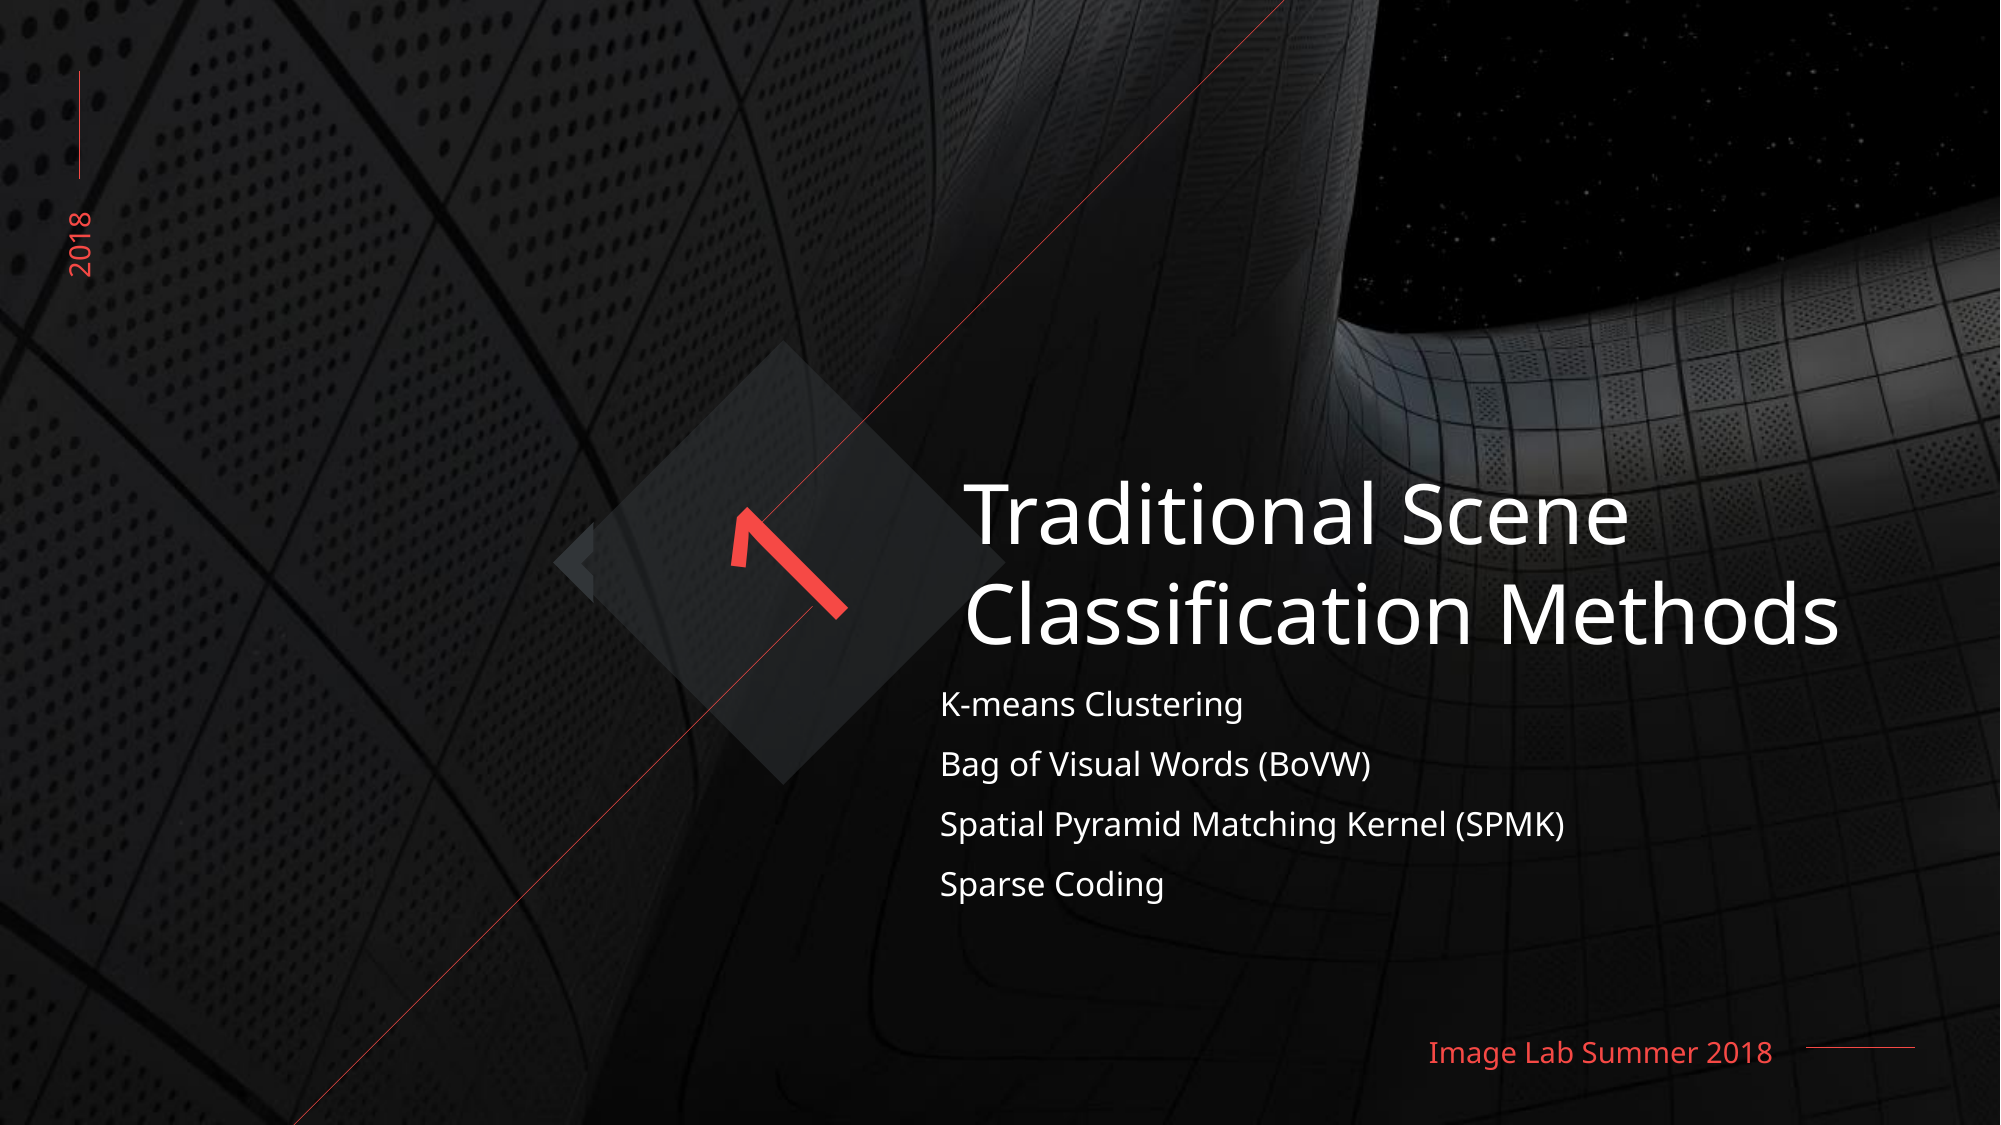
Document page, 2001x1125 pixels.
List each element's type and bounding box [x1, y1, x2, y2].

text_box [758, 0, 1285, 526]
text_box [293, 606, 813, 1125]
picture [0, 0, 2000, 1125]
